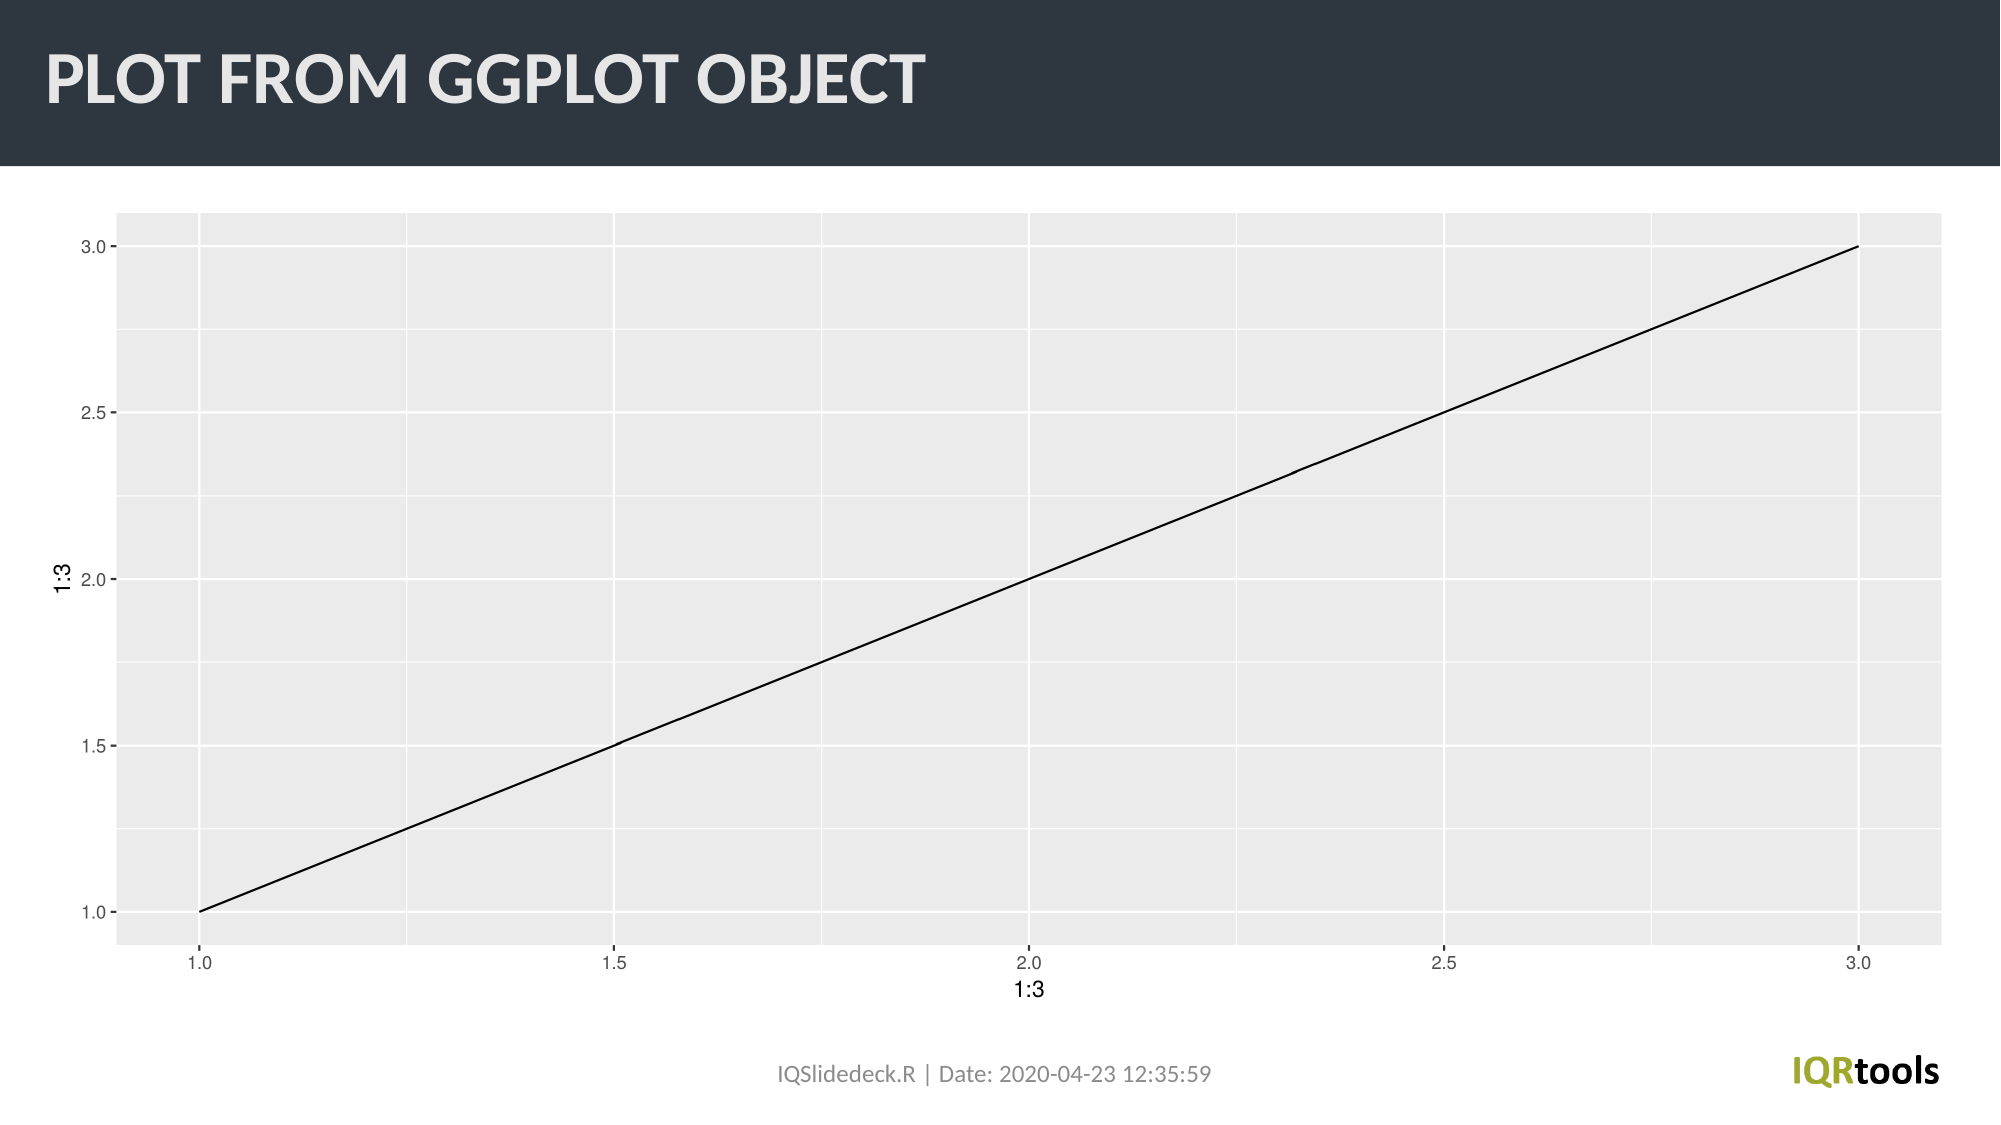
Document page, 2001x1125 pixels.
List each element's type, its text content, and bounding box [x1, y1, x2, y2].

picture [41, 201, 1953, 1014]
picture [1770, 1034, 1980, 1115]
footer IQSlidedeck.R | Date: 2020-04-23 12:35:59 [515, 1042, 1475, 1103]
title Plot from ggplot object [0, 0, 2000, 167]
